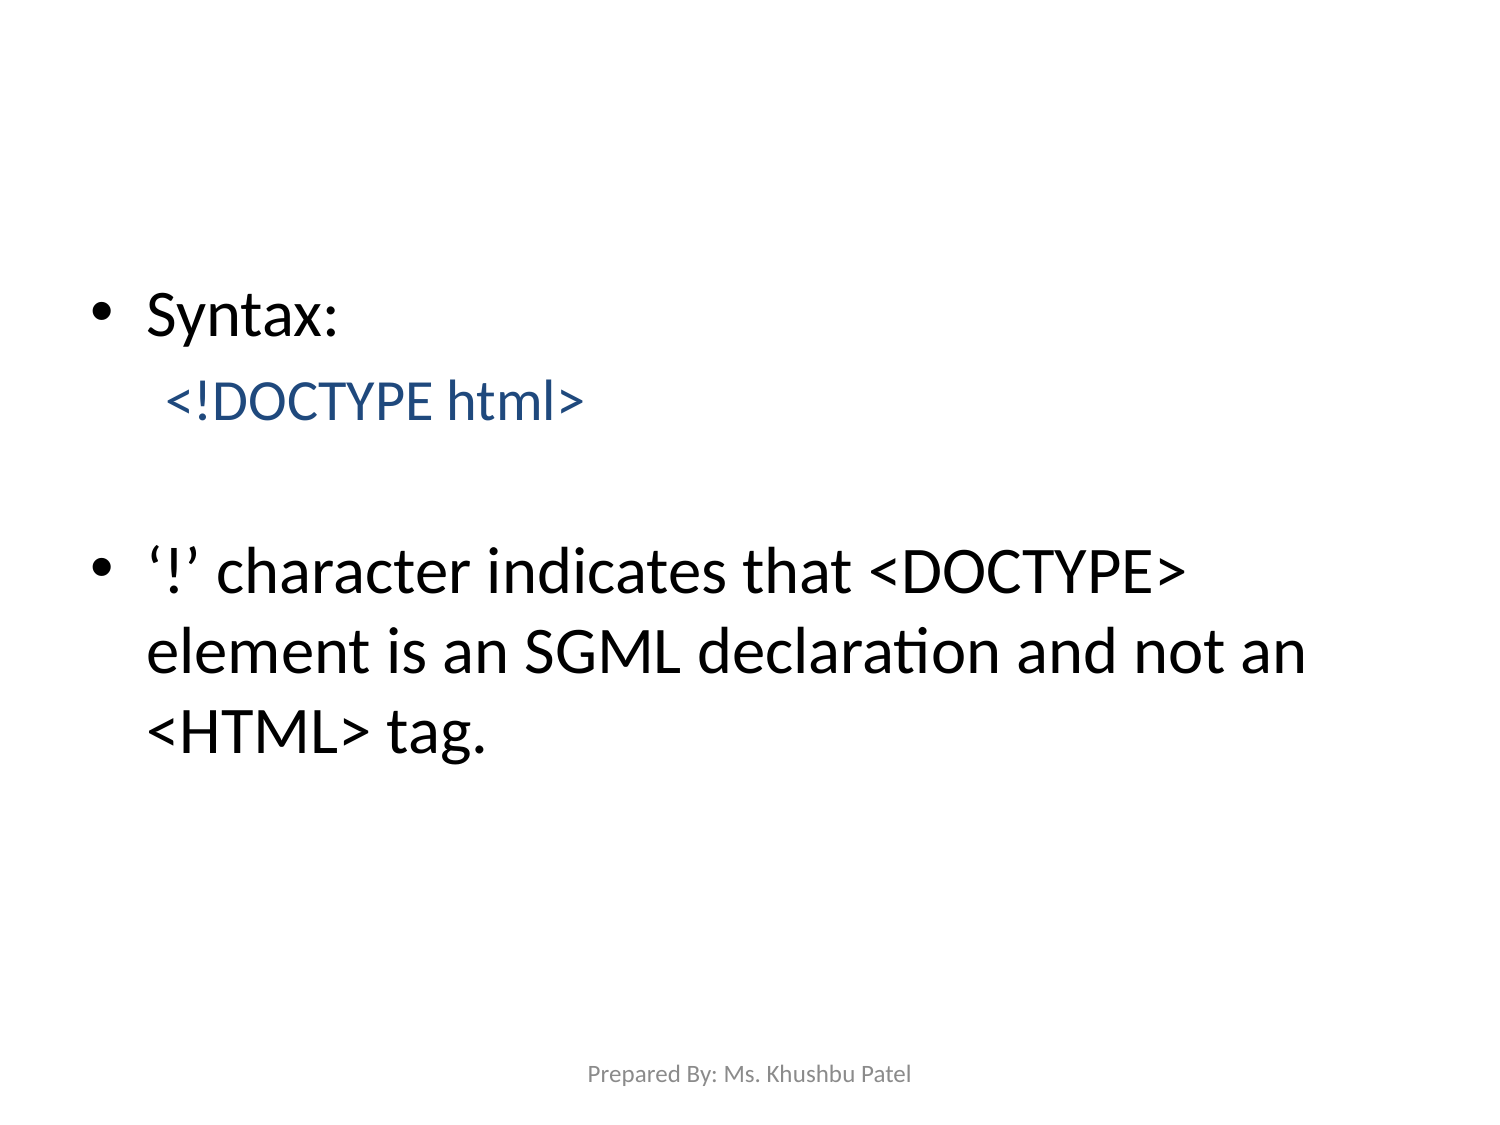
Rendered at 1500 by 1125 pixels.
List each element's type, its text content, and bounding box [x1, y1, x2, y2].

list Syntax: <!DOCTYPE html> ‘!’ character indicates that <DOCTYPE> element is an SGML declaration and not an <HTML> tag. [75, 262, 1425, 1005]
footer Prepared By: Ms. Khushbu Patel [512, 1042, 988, 1103]
